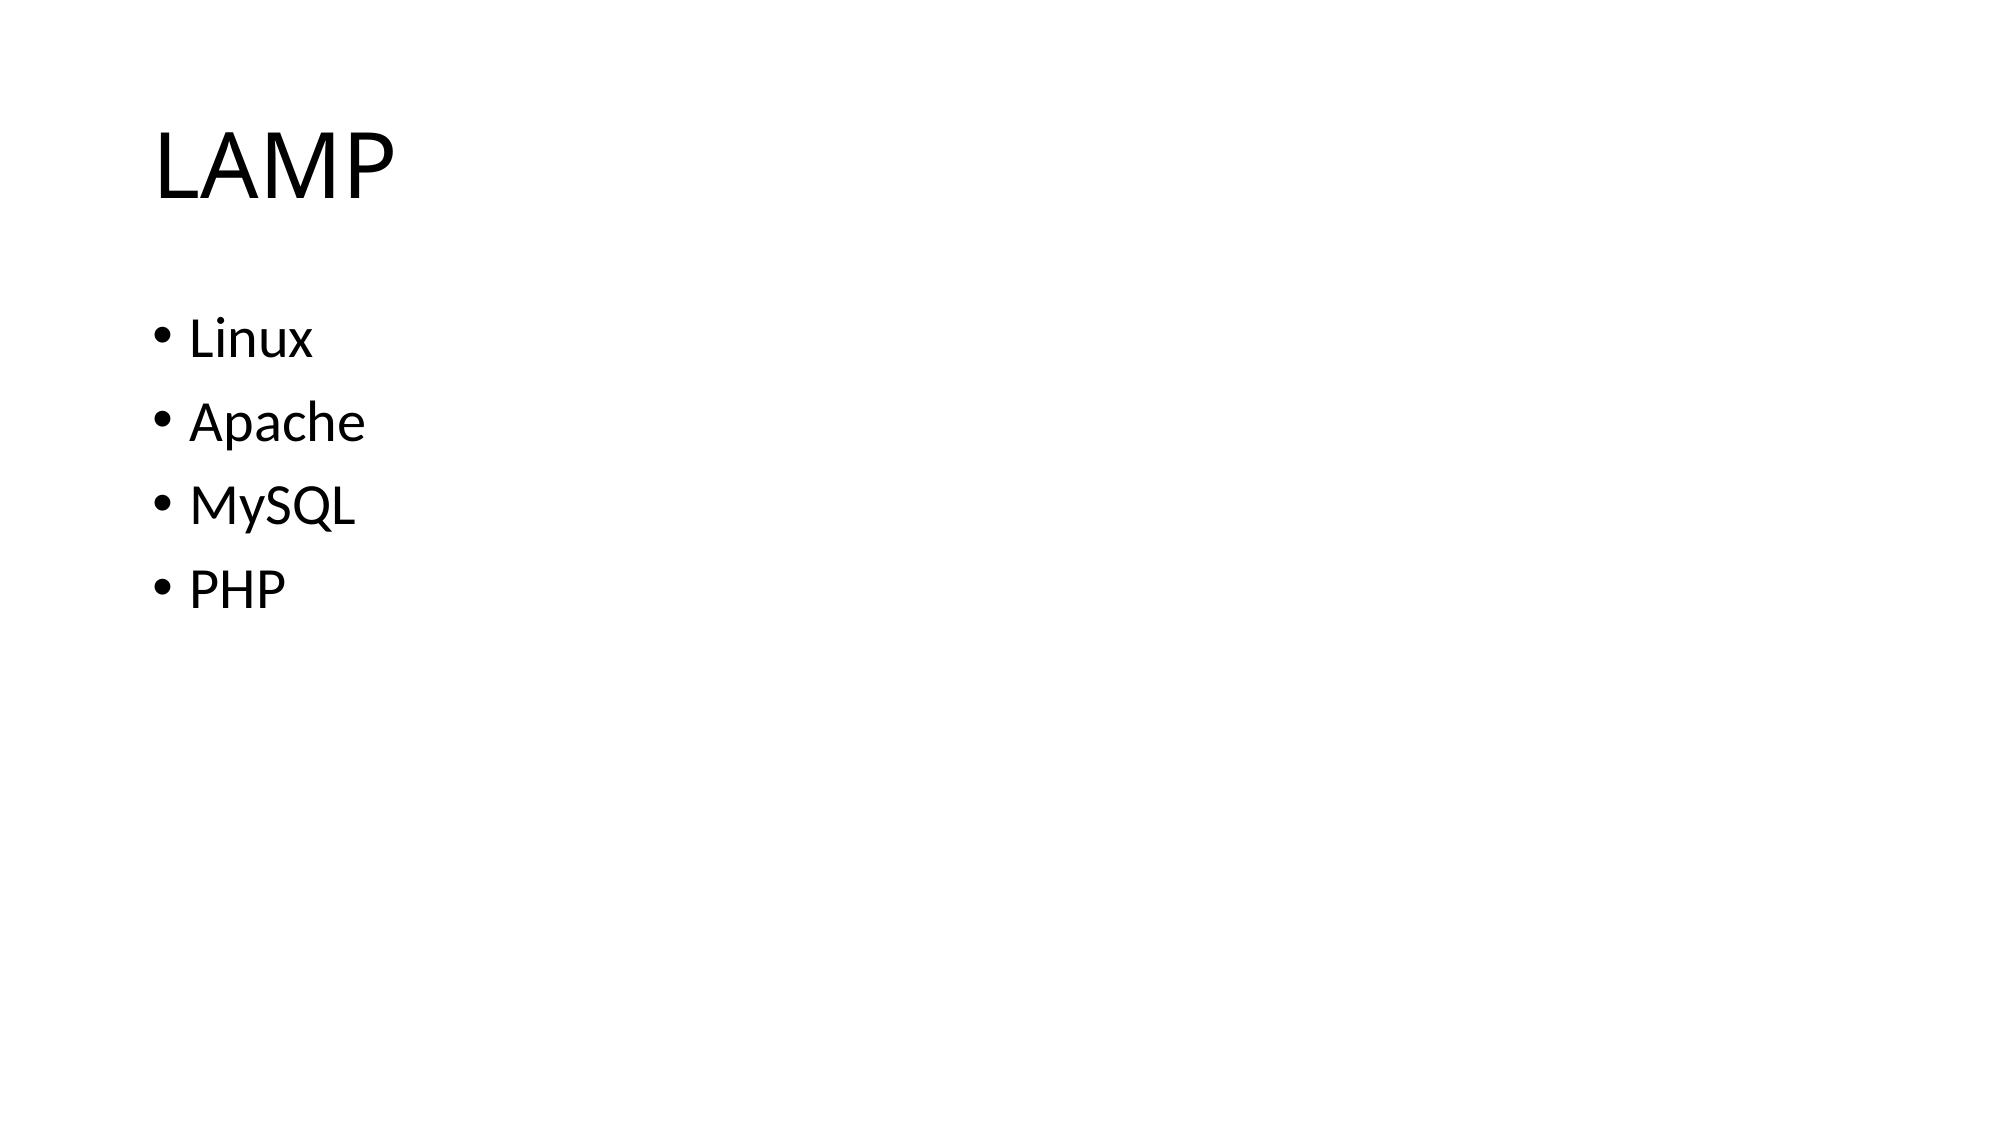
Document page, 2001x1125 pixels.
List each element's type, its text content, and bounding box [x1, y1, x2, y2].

title LAMP [137, 59, 1863, 278]
list Linux Apache MySQL PHP [137, 299, 1863, 1014]
